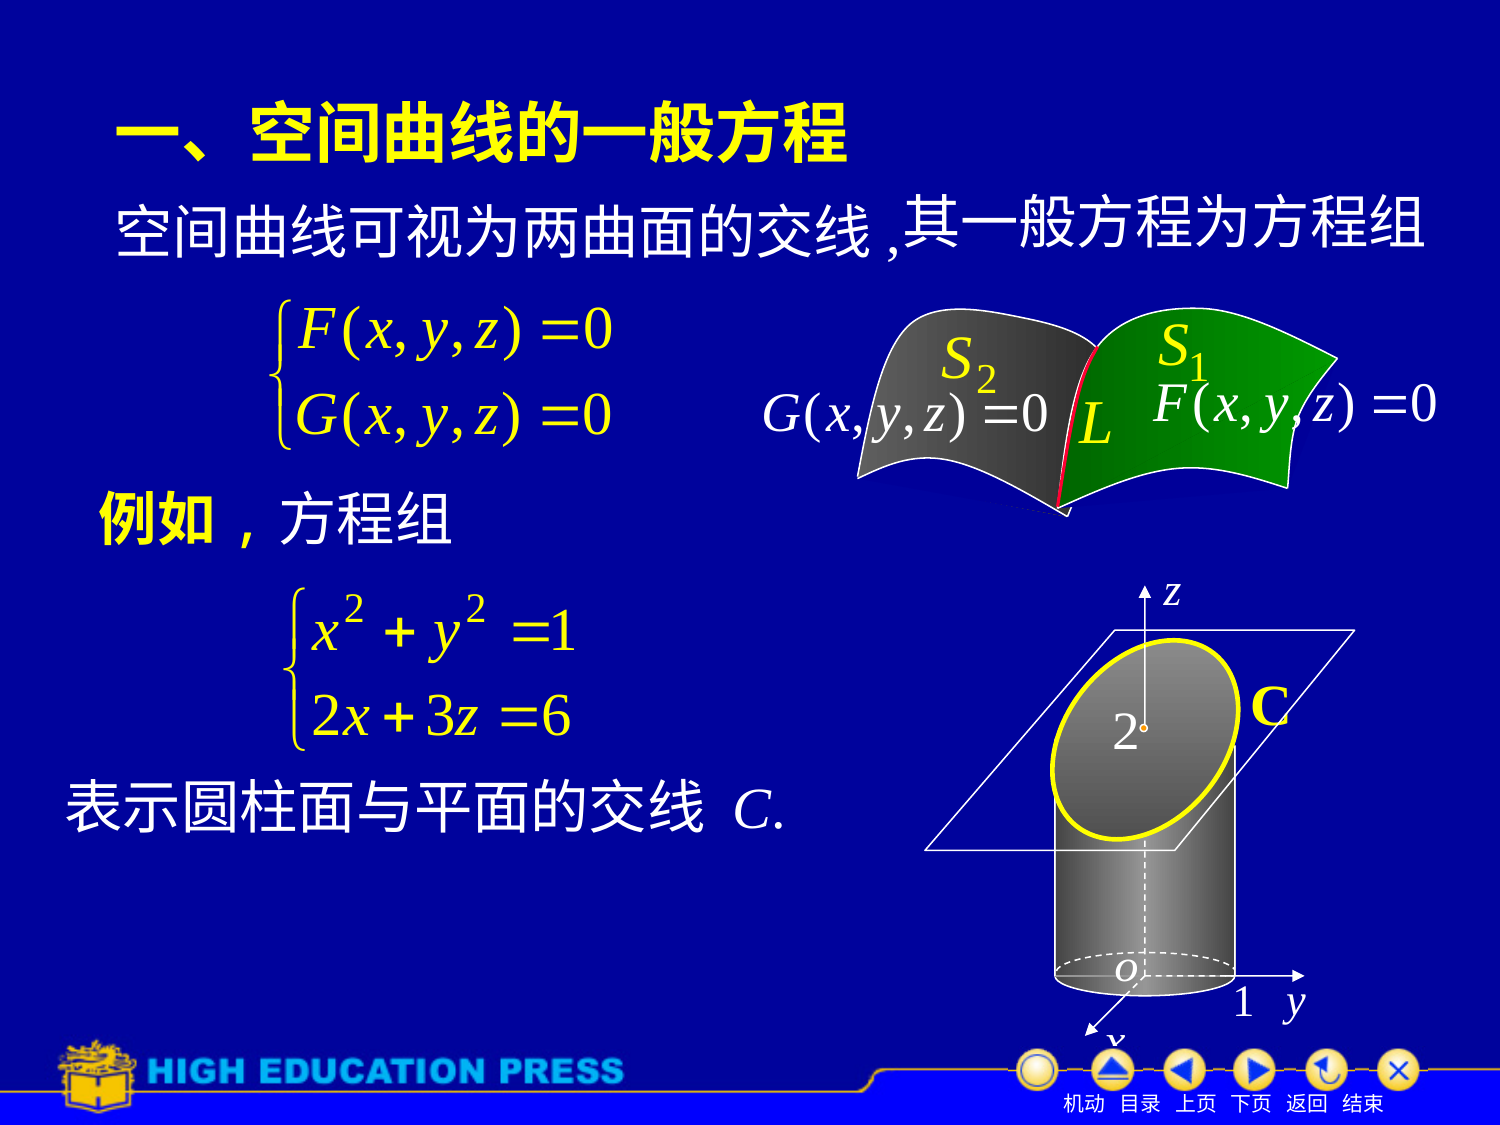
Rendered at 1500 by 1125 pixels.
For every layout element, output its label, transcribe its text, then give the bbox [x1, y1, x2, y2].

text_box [1054, 851, 1315, 1066]
text_box 表示圆柱面与平面的交线 C. [50, 762, 825, 848]
text_box 例如,方程组 [84, 474, 468, 560]
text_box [924, 629, 1355, 851]
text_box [262, 293, 615, 455]
text_box 其一般方程为方程组 [887, 177, 1463, 263]
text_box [1154, 312, 1209, 386]
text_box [857, 299, 1116, 517]
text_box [760, 387, 1050, 448]
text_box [1148, 377, 1438, 438]
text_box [937, 324, 1000, 387]
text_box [1057, 306, 1338, 509]
text_box 机动 目录 上页 下页 返回 结束 [1049, 1082, 1404, 1123]
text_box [1054, 574, 1315, 629]
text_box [1057, 346, 1116, 507]
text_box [275, 582, 574, 756]
text_box 空间曲线可视为两曲面的交线, [99, 187, 925, 273]
picture [0, 0, 1500, 1125]
title 一、空间曲线的一般方程 [99, 75, 932, 187]
